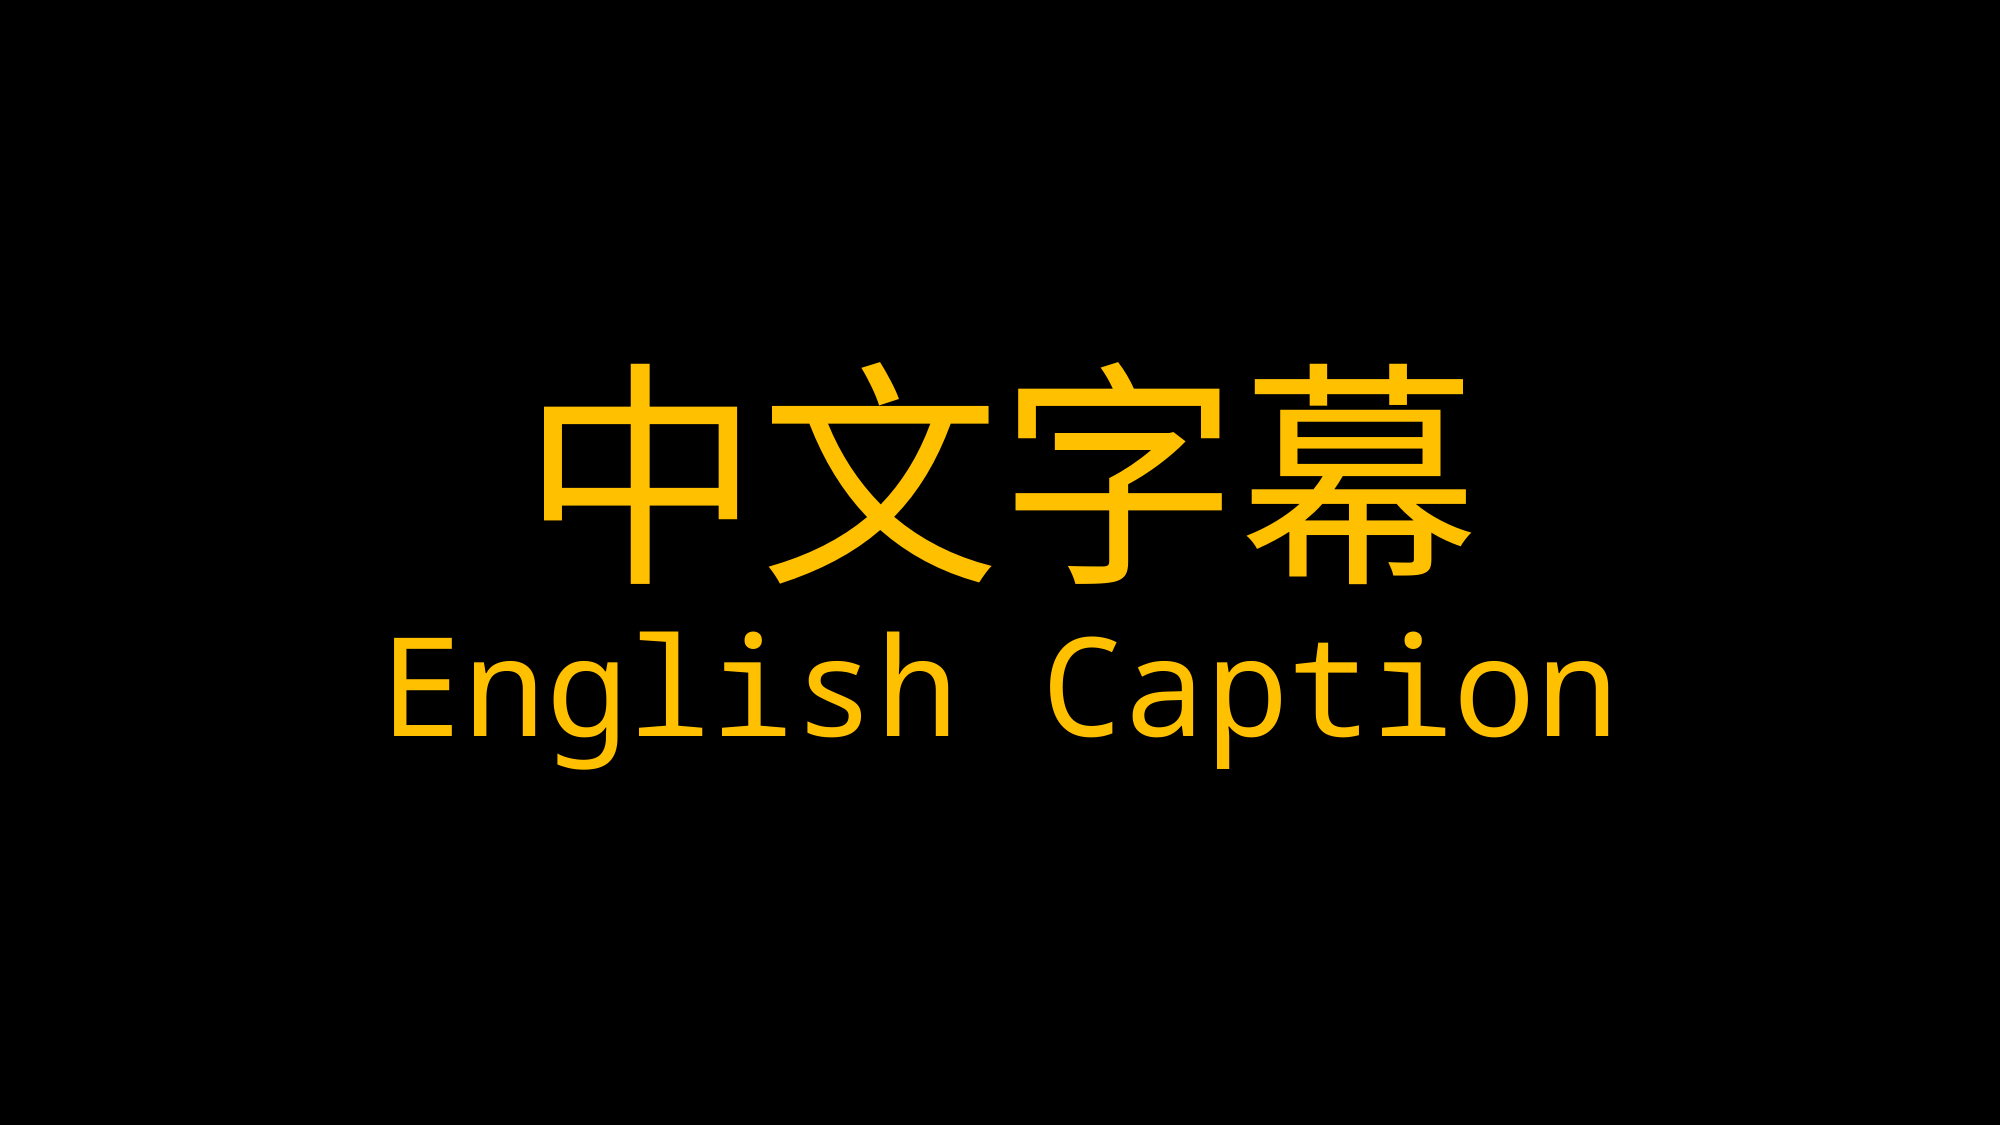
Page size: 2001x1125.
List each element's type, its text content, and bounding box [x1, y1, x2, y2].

title 中文字幕 English Caption [0, 0, 2000, 1125]
